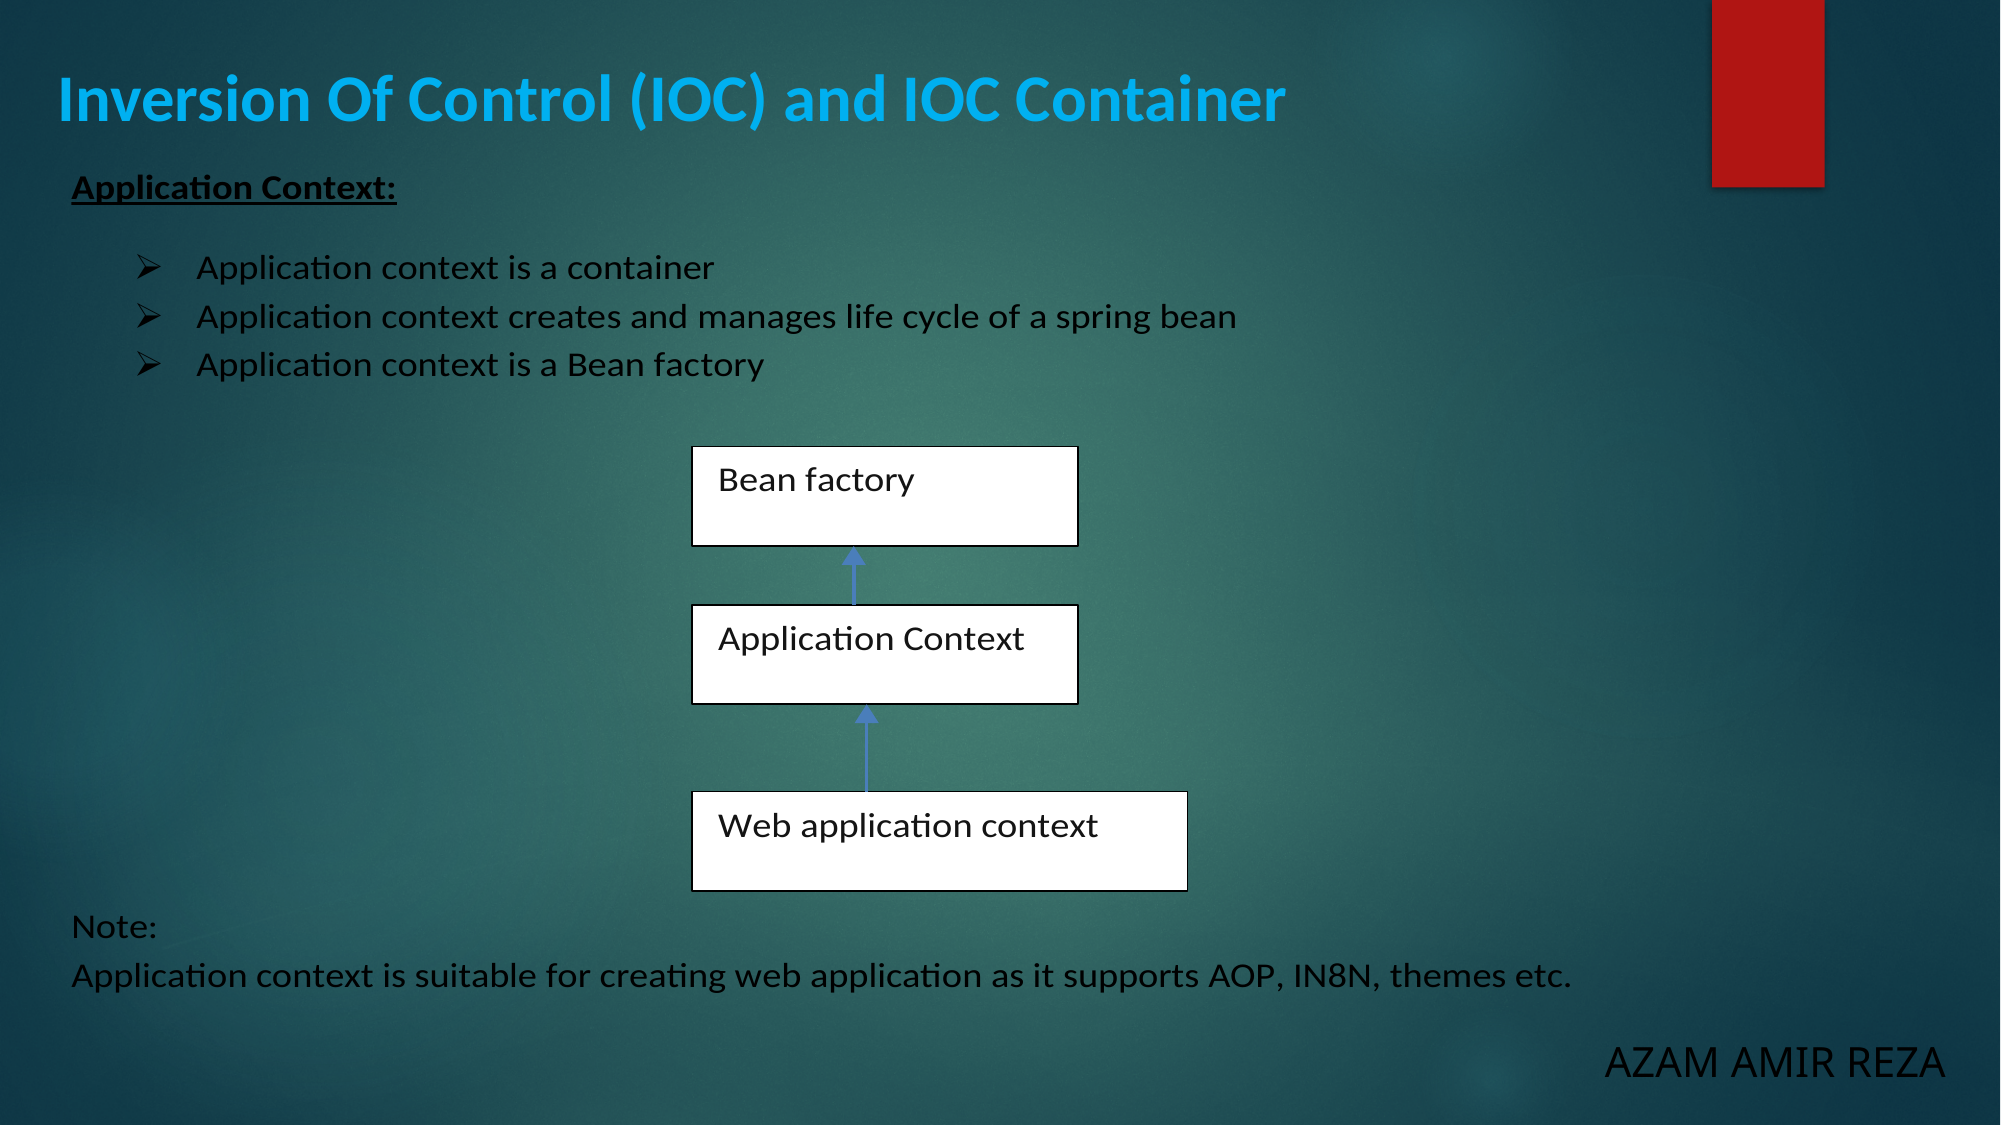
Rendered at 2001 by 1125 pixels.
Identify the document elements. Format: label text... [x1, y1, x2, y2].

picture [0, 0, 1951, 1125]
footer AZAM AMIR REZA [1589, 1033, 1977, 1094]
text_box Inversion Of Control (IOC) and IOC Container [42, 35, 1319, 142]
